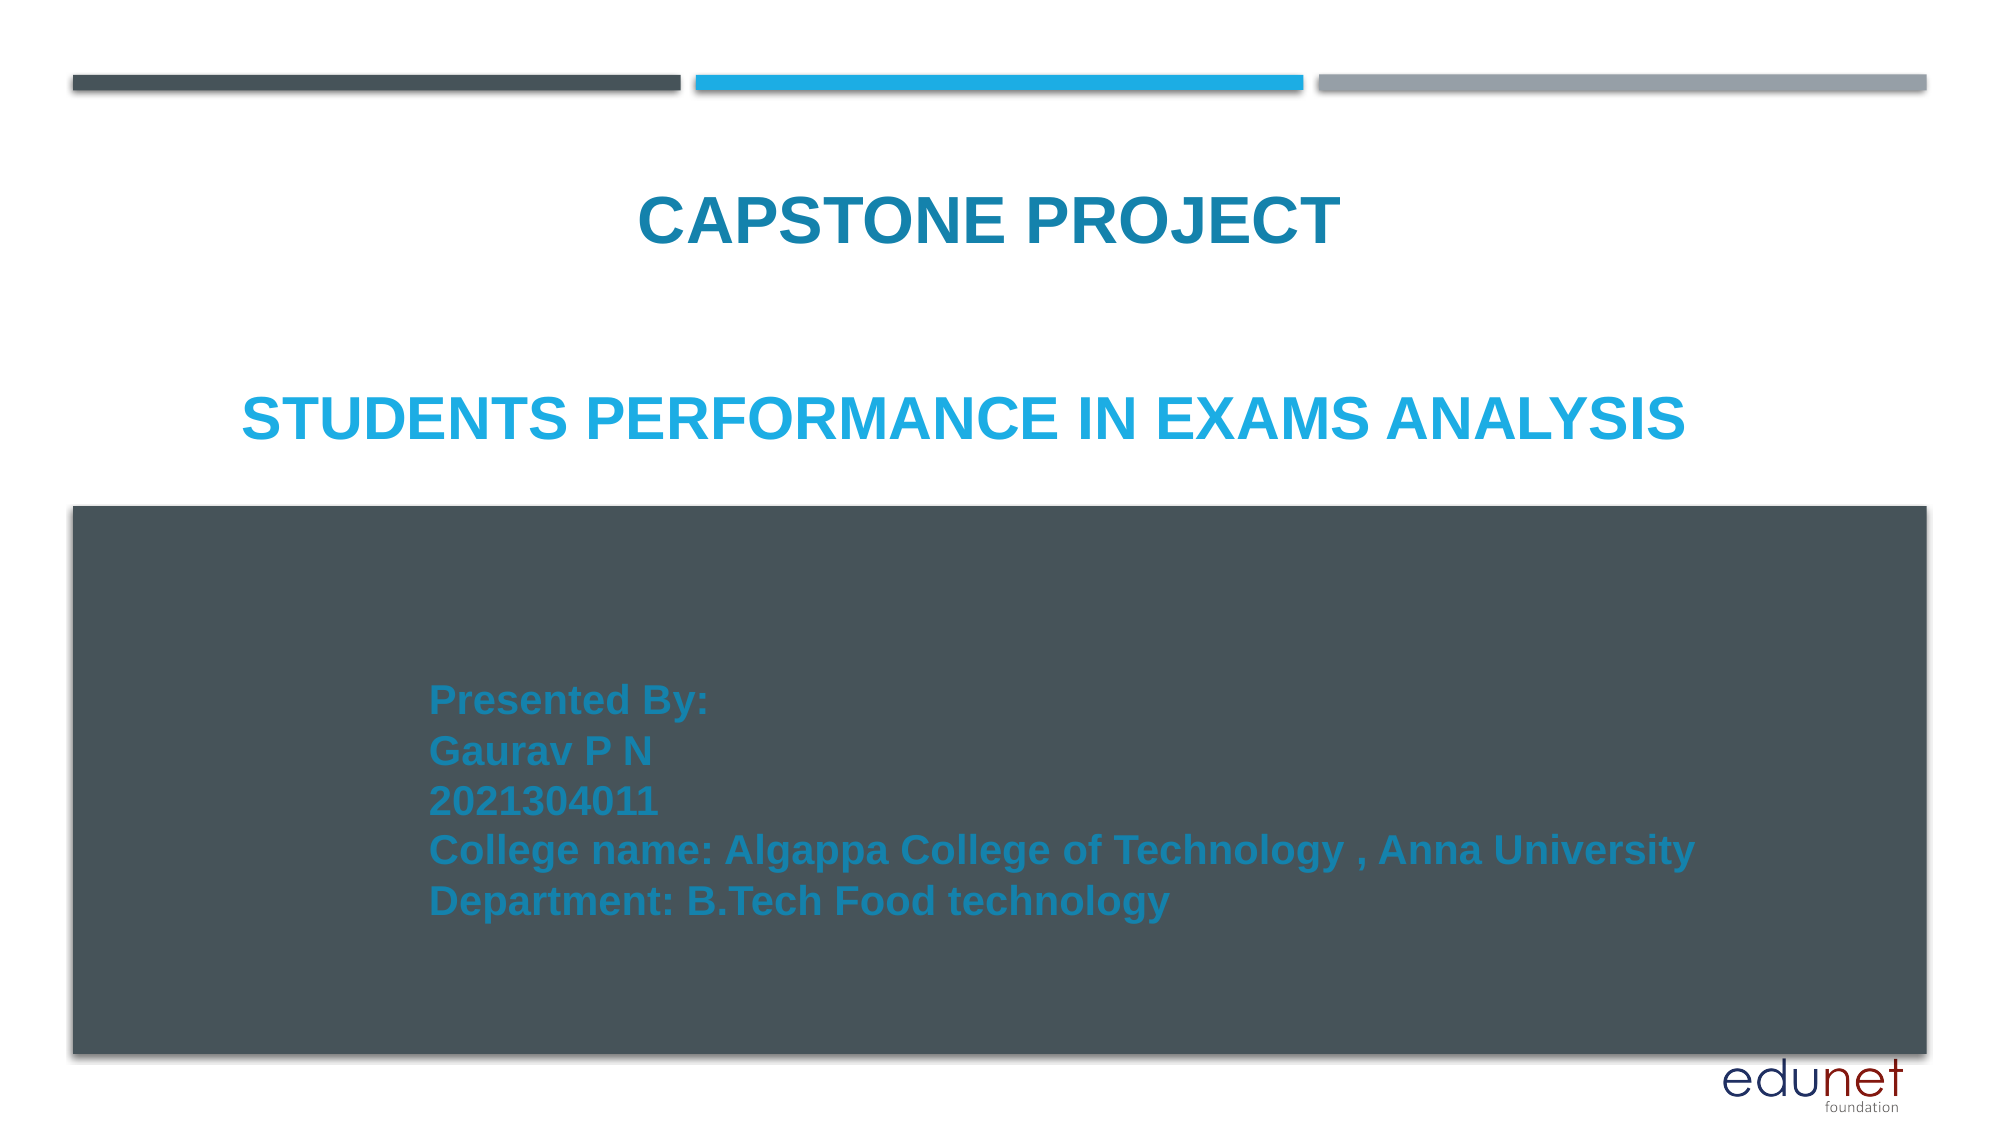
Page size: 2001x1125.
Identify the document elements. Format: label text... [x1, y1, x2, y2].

text_box Presented By: Gaurav P N 2021304011 College name: Algappa College of Technology , Anna University Department: B.Tech Food technology [413, 665, 1723, 981]
text_box CAPSTONE PROJECT [0, 169, 2000, 265]
picture [1719, 1056, 1905, 1116]
title STUDENTS PERFORMANCE IN EXAMS ANALYSIS [222, 298, 1723, 460]
